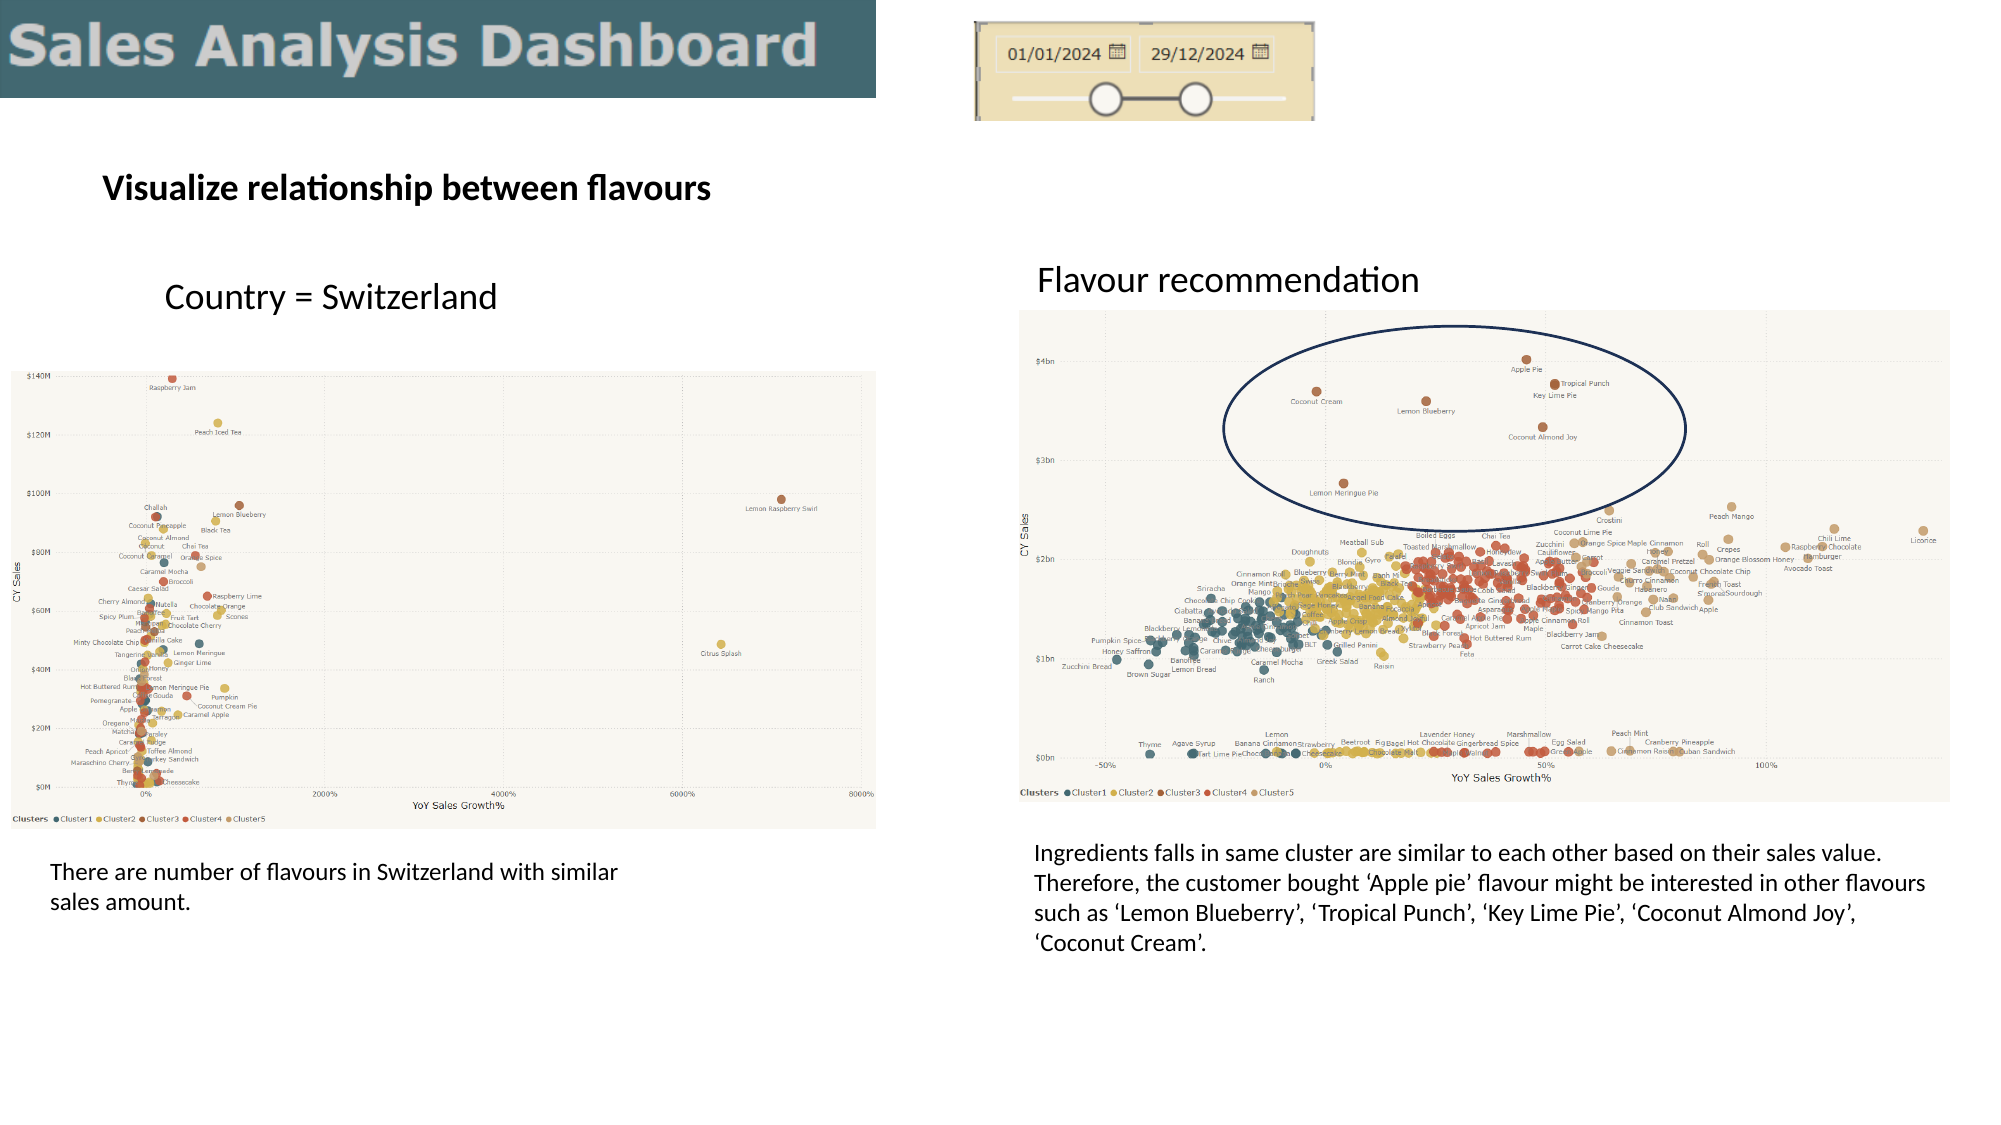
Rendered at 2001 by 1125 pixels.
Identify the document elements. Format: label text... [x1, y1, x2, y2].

picture [1019, 310, 1950, 802]
text_box Visualize relationship between flavours [87, 155, 761, 216]
text_box Country = Switzerland [149, 264, 853, 325]
picture [11, 370, 876, 829]
text_box There are number of flavours in Switzerland with similar sales amount. [35, 847, 689, 923]
text_box Flavour recommendation [1022, 247, 1485, 308]
picture [0, 0, 876, 98]
text_box Ingredients falls in same cluster are similar to each other based on their sales value. Therefore, the customer bought ‘Apple pie’ flavour might be interested in other flavours such as ‘Lemon Blueberry’, ‘Tropical Punch’, ‘Key Lime Pie’, ‘Coconut Almond Joy’, ‘Coconut Cream’. [1019, 829, 1965, 964]
picture [973, 20, 1316, 121]
